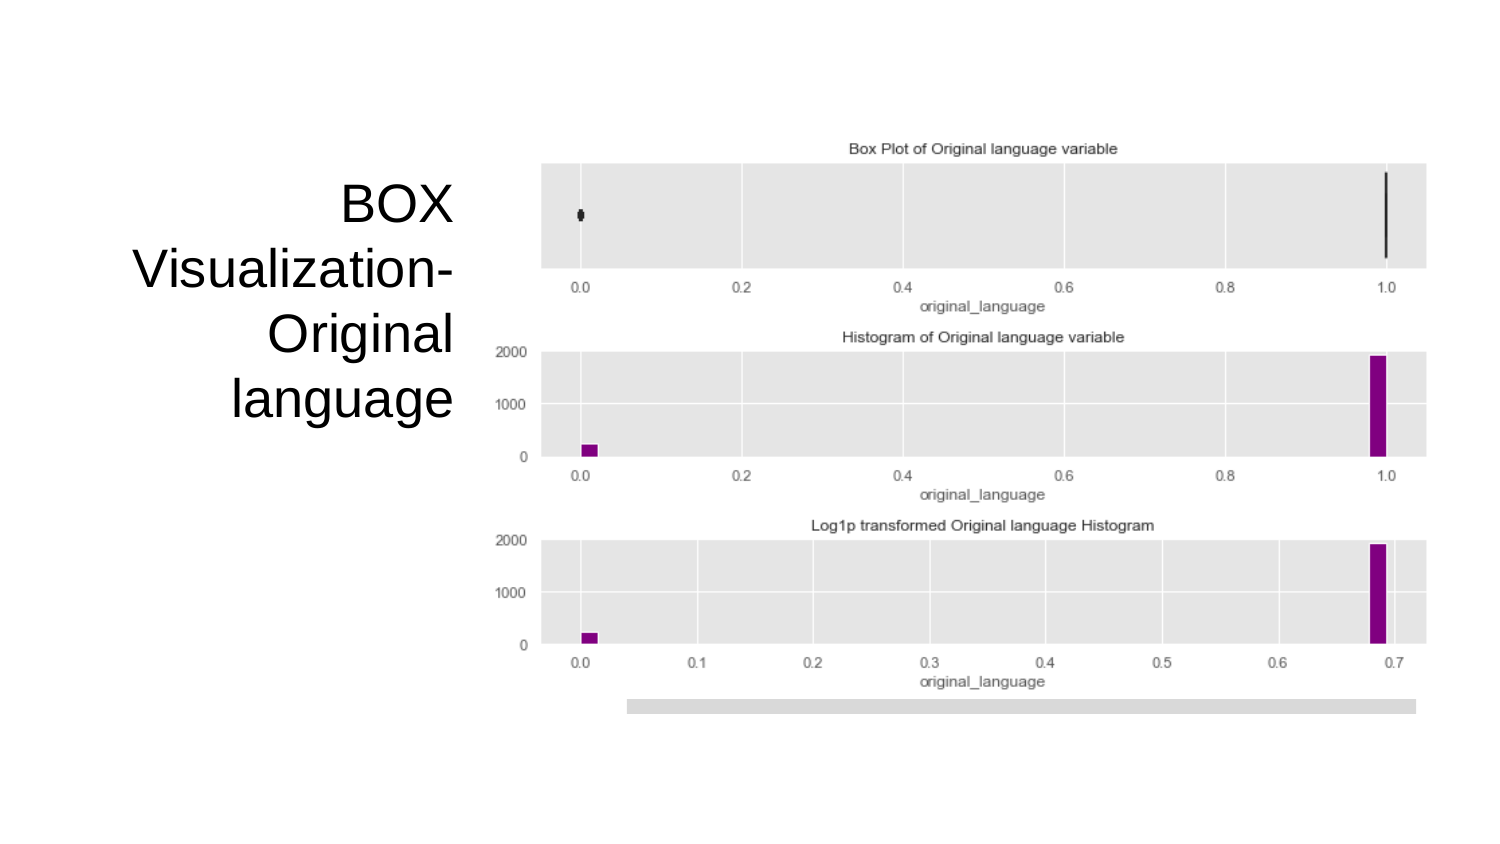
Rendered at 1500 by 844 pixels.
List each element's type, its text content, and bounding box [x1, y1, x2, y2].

picture [484, 133, 1436, 699]
title BOX Visualization- Original language [54, 153, 470, 519]
